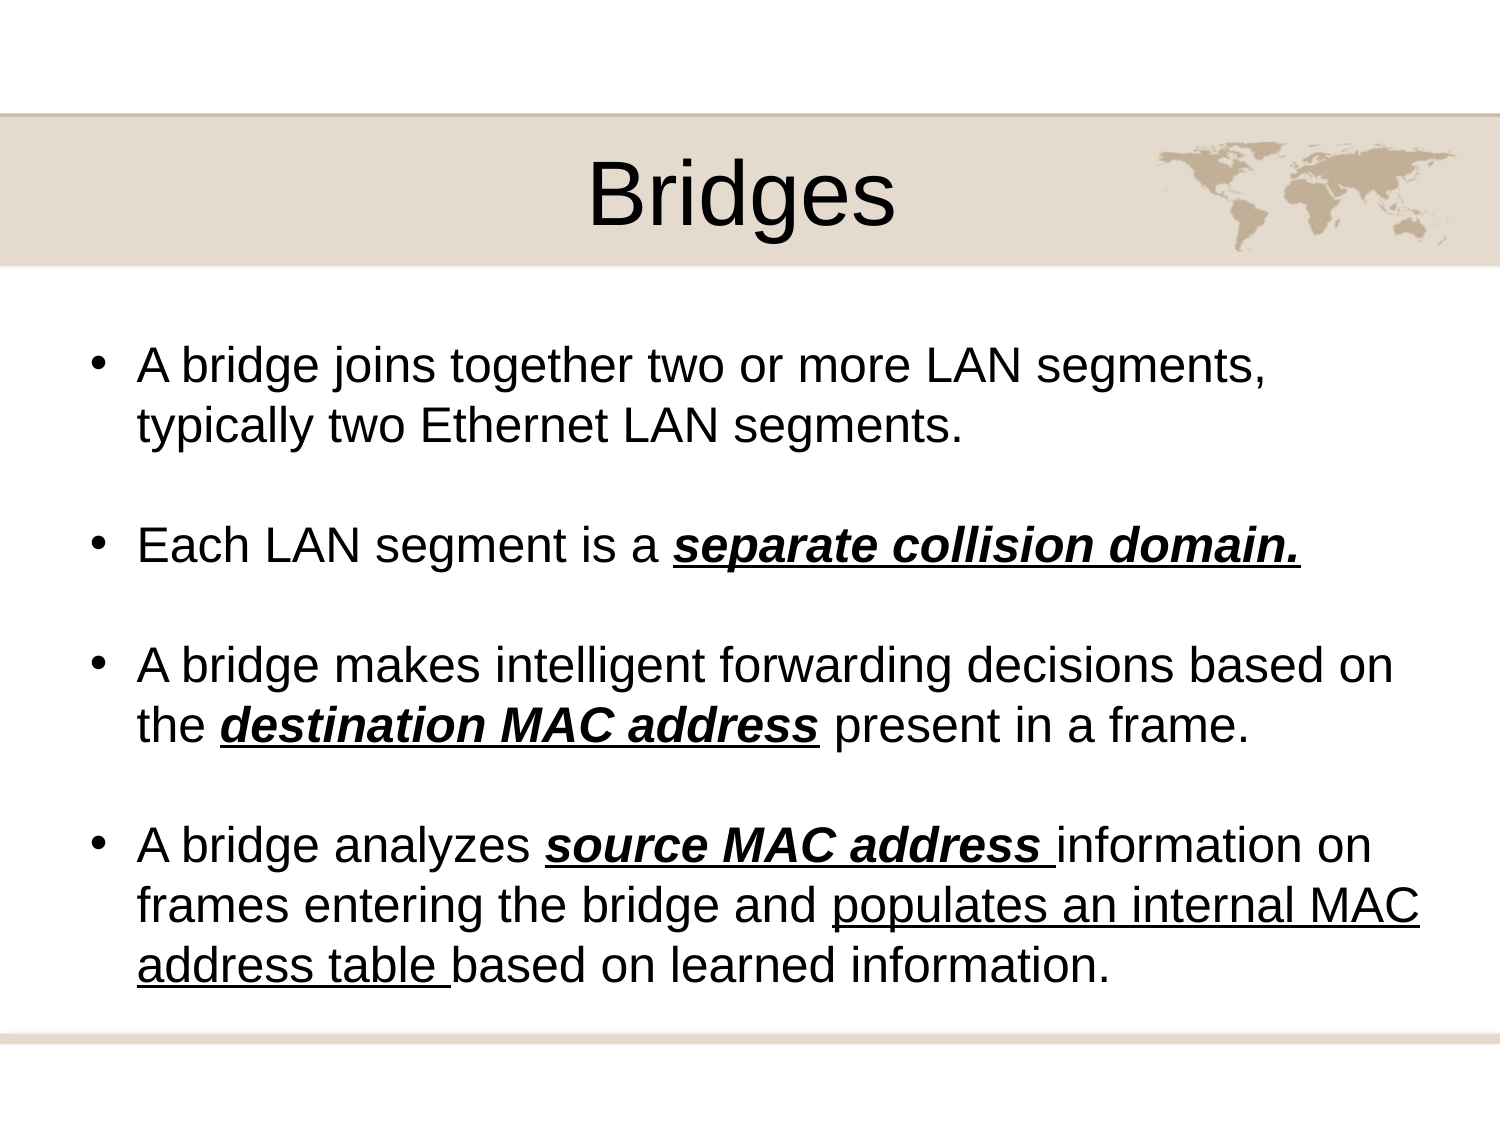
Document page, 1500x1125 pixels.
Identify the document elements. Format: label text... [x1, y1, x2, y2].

title Bridges [117, 113, 1392, 264]
text_box A bridge joins together two or more LAN segments, typically two Ethernet LAN segments. Each LAN segment is a separate collision domain. A bridge makes intelligent forwarding decisions based on the destination MAC address present in a frame. A bridge analyzes source MAC address information on frames entering the bridge and populates an internal MAC address table based on learned information. [74, 324, 1438, 1000]
picture [0, 0, 1500, 1125]
